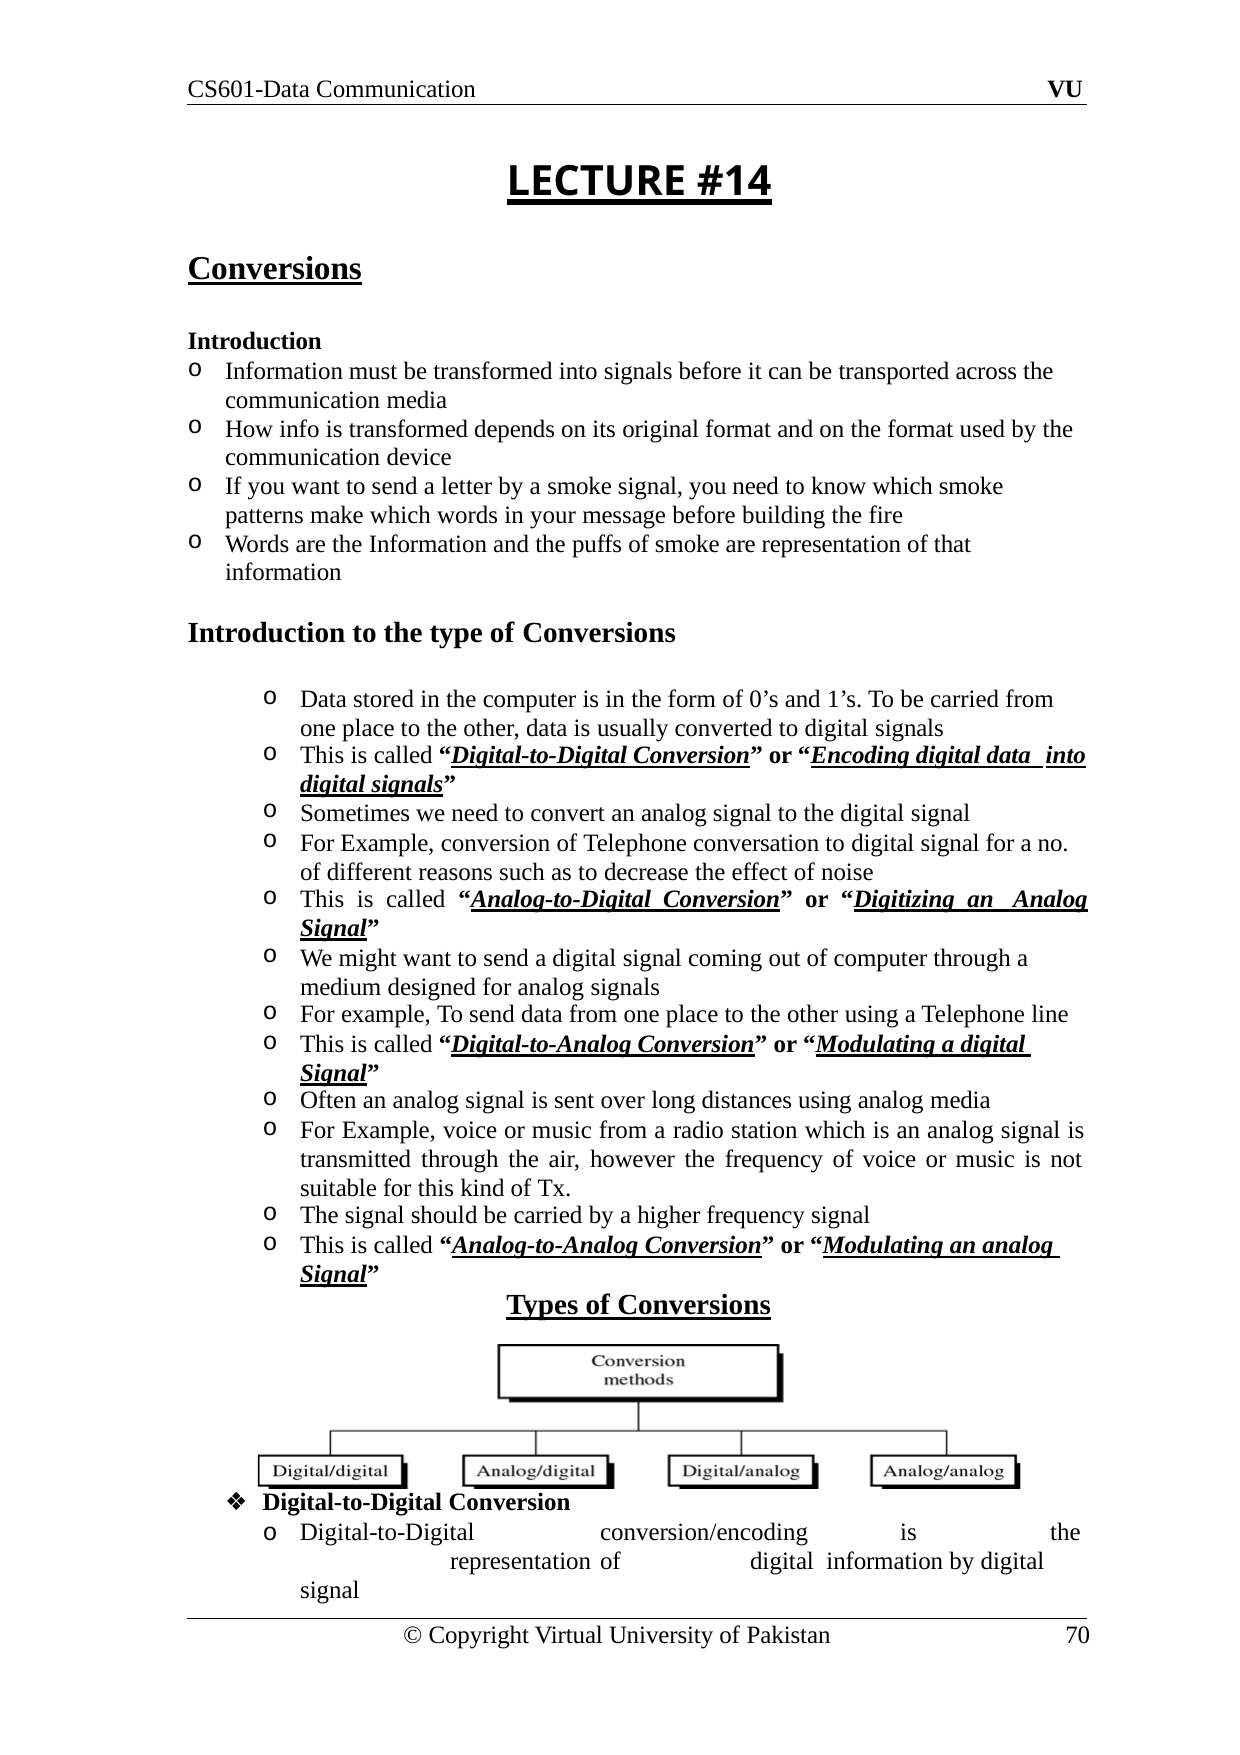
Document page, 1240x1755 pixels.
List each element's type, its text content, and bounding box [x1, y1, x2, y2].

text_box [257, 1344, 1021, 1486]
text_box Digital-to-Digital Conversion o Digital-to-Digital conversion/encoding is the representation of digital information by digital signal [222, 1486, 1093, 1604]
footer © Copyright Virtual University of Pakistan [401, 1621, 840, 1755]
text_box CS601-Data Communication [185, 72, 481, 103]
text_box VU [1045, 72, 1086, 103]
text_box LECTURE #14 Conversions Introduction Information must be transformed into signals before it can be transported across the communication media How info is transformed depends on its original format and on the format used by the communication device If you want to send a letter by a smoke signal, you need to know which smoke patterns make which words in your message before building the fire Words are the Information and the puffs of smoke are representation of that information Introduction to the type of Conversions Data stored in the computer is in the form of 0’s and 1’s. To be carried from one place to the other, data is usually converted to digital signals This is called “Digital-to-Digital Conversion” or “Encoding digital data into digital signals” Sometimes we need to convert an analog signal to the digital signal For Example, conversion of Telephone conversation to digital signal for a no. of different reasons such as to decrease the effect of noise This is called “Analog-to-Digital Conversion” or “Digitizing an Analog Signal” We might want to send a digital signal coming out of computer through a medium designed for analog signals For example, To send data from one place to the other using a Telephone line This is called “Digital-to-Analog Conversion” or “Modulating a digital Signal” Often an analog signal is sent over long distances using analog media For Example, voice or music from a radio station which is an analog signal is transmitted through the air, however the frequency of voice or music is not suitable for this kind of Tx. The signal should be carried by a higher frequency signal This is called “Analog-to-Analog Conversion” or “Modulating an analog Signal” Types of Conversions [185, 154, 1093, 1321]
text_box 70 [1063, 1621, 1093, 1650]
